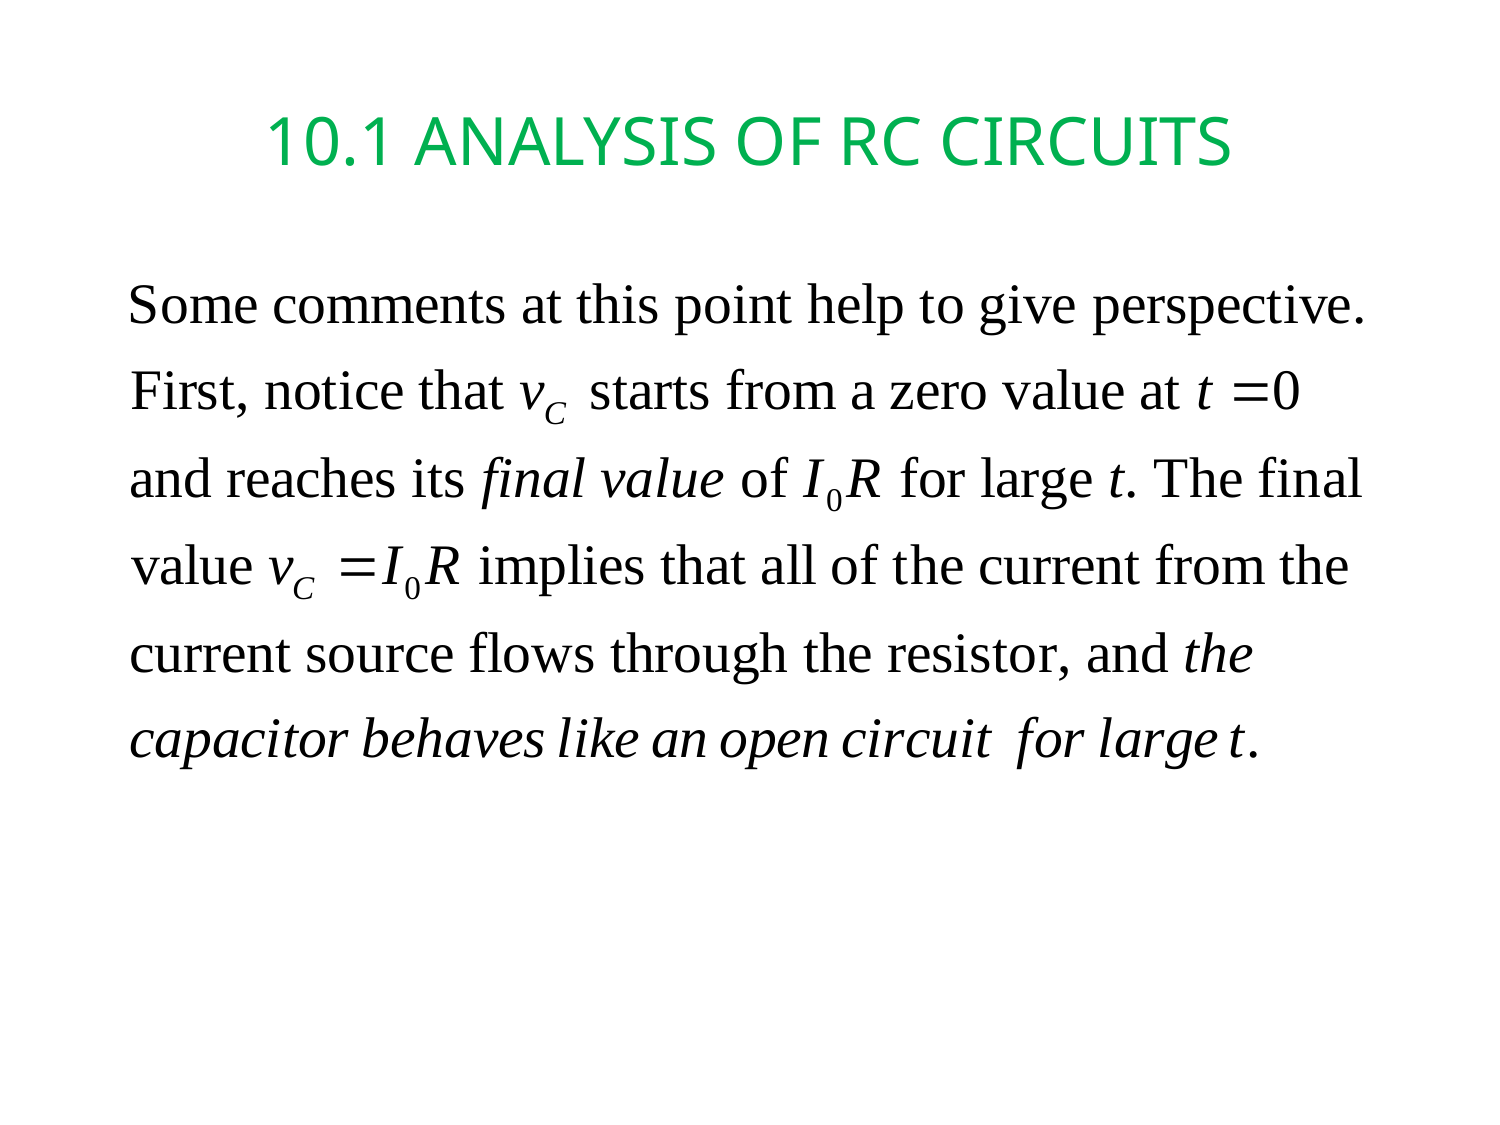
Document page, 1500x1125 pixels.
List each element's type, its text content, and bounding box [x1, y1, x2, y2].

title 10.1 ANALYSIS OF RC CIRCUITS [75, 45, 1425, 233]
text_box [121, 269, 1393, 785]
